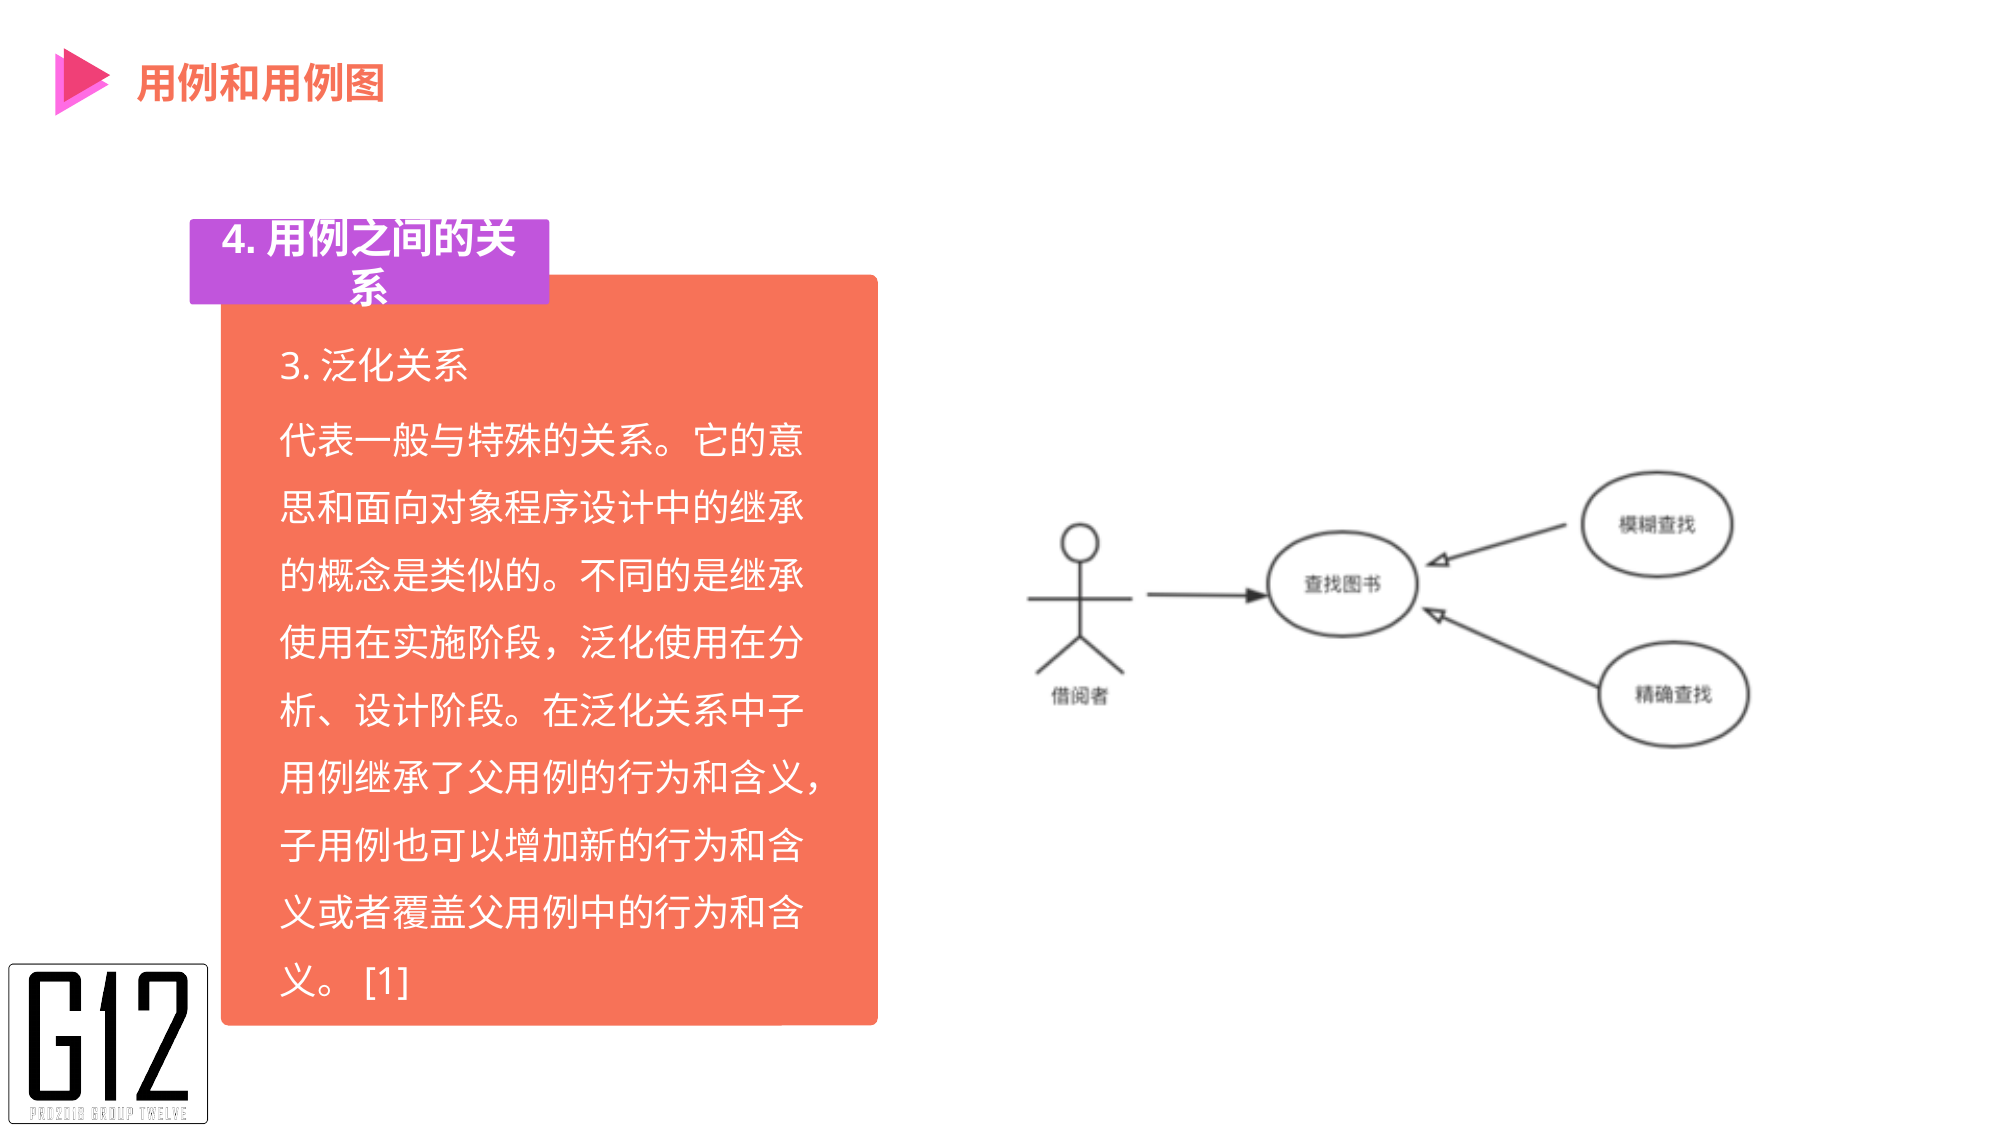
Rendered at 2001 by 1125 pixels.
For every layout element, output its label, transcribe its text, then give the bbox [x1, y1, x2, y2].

picture [3, 942, 214, 1125]
picture [977, 426, 1842, 785]
text_box 4.用例之间的关系 [188, 218, 551, 306]
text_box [55, 48, 111, 116]
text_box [220, 274, 878, 1026]
text_box 用例和用例图 [121, 48, 550, 114]
